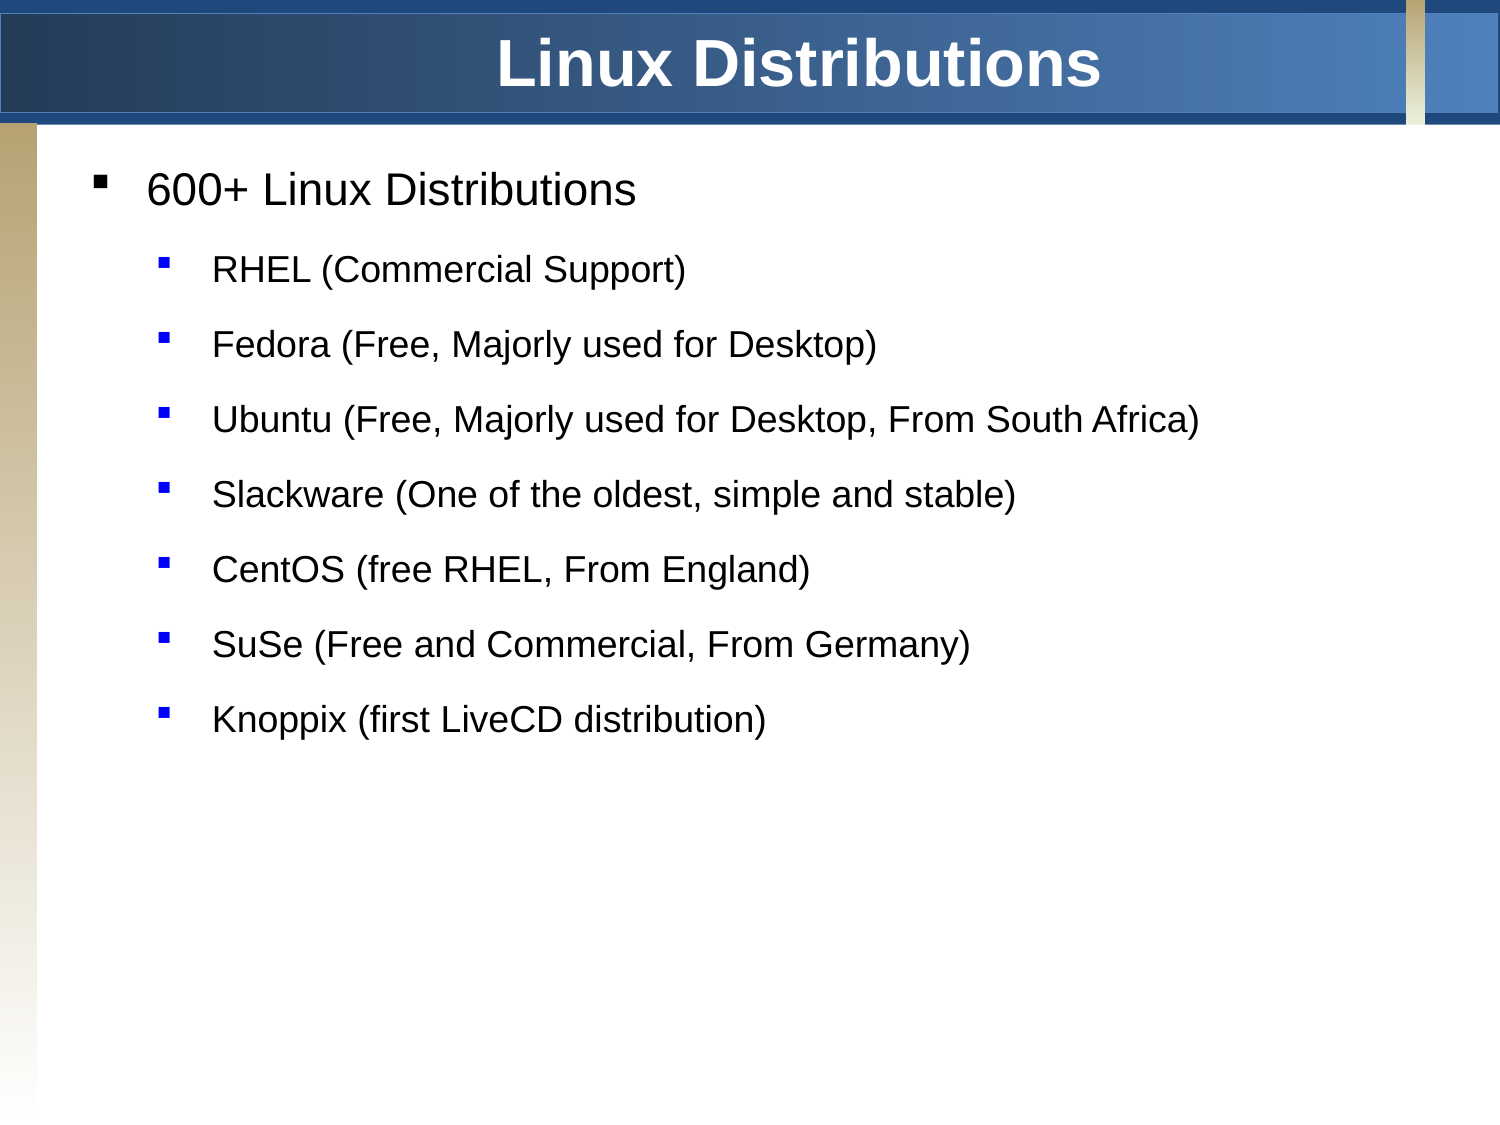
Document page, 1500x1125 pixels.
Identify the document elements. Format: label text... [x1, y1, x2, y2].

list 600+ Linux Distributions RHEL (Commercial Support) Fedora (Free, Majorly used for Desktop) Ubuntu (Free, Majorly used for Desktop, From South Africa) Slackware (One of the oldest, simple and stable) CentOS (free RHEL, From England) SuSe (Free and Commercial, From Germany) Knoppix (first LiveCD distribution) [75, 125, 1425, 1063]
title Linux Distributions [237, 12, 1363, 100]
